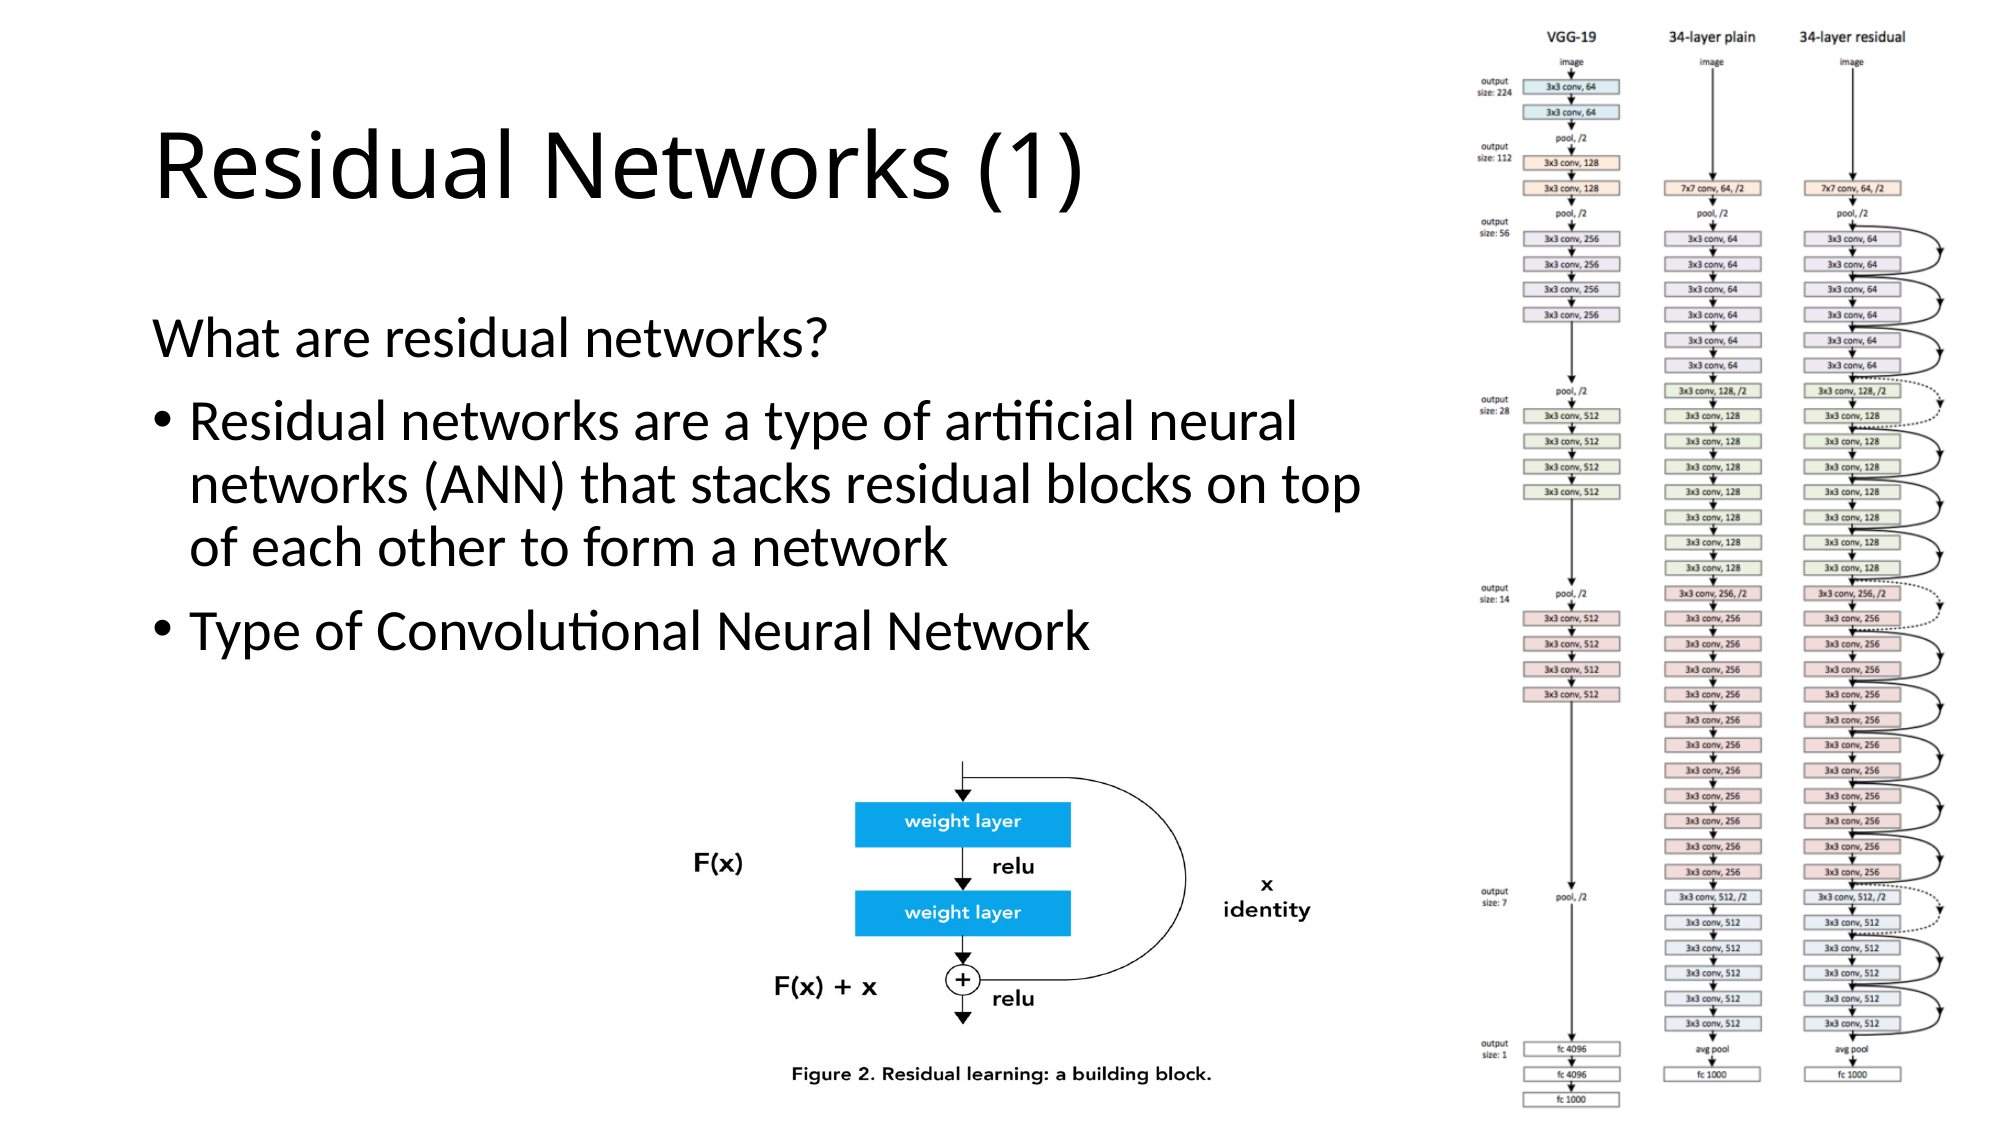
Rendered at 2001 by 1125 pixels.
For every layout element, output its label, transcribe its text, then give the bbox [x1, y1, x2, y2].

title Residual Networks (1) [137, 59, 1453, 278]
picture [648, 710, 1355, 1125]
picture [1453, 0, 1962, 1125]
list What are residual networks? Residual networks are a type of artificial neural networks (ANN) that stacks residual blocks on top of each other to form a network Type of Convolutional Neural Network [137, 299, 1389, 1014]
